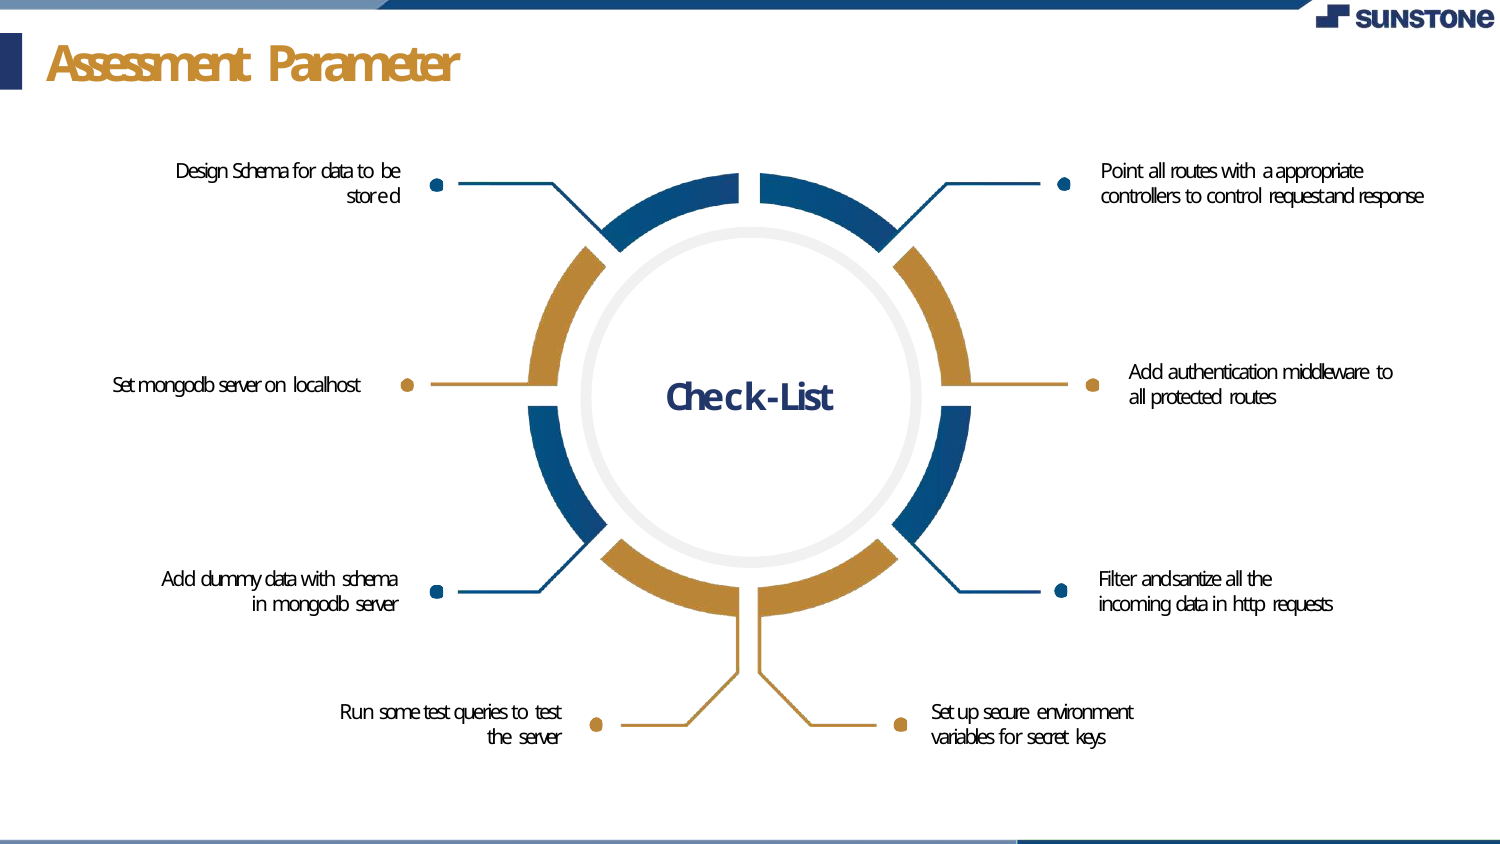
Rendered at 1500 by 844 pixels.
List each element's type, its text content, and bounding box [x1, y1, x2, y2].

text_box Set up secure environment variables for secret keys [929, 696, 1145, 749]
title Assessment Parameter [44, 29, 514, 173]
text_box Add authentication middleware to all protected routes [1126, 356, 1406, 409]
text_box Set mongodb server on localhost [110, 369, 372, 397]
text_box Check-List [662, 370, 839, 418]
text_box Add dummy data with schema in mongodb server [152, 563, 401, 616]
picture [0, 0, 1500, 844]
text_box Run some test queries to test the server [330, 696, 564, 749]
text_box Point all routes with a appropriate controllers to control request and response [1098, 155, 1442, 208]
text_box Design Schema for data to be stored [166, 173, 403, 208]
text_box Filter and santize all the incoming data in http requests [1096, 563, 1343, 616]
